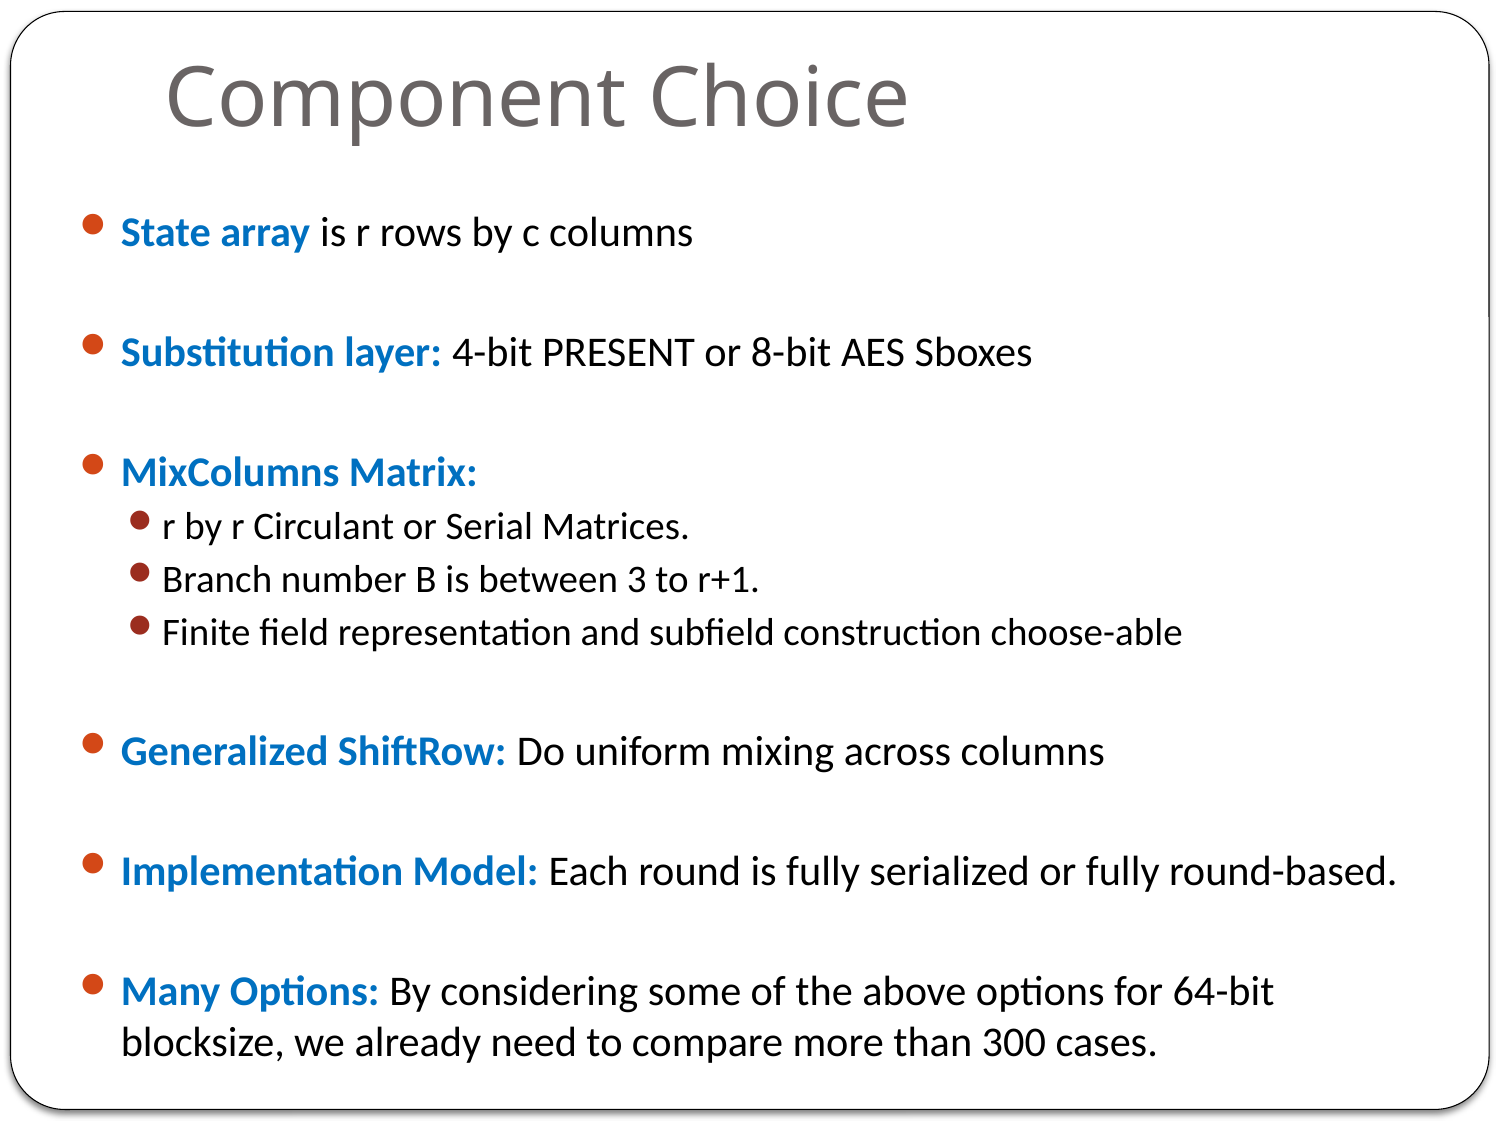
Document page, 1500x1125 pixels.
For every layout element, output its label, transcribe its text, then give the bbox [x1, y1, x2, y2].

list State array is r rows by c columns Substitution layer: 4-bit PRESENT or 8-bit AES Sboxes MixColumns Matrix: r by r Circulant or Serial Matrices. Branch number B is between 3 to r+1. Finite field representation and subfield construction choose-able Generalized ShiftRow: Do uniform mixing across columns Implementation Model: Each round is fully serialized or fully round-based. Many Options: By considering some of the above options for 64-bit blocksize, we already need to compare more than 300 cases. [64, 196, 1425, 1094]
title Component Choice [150, 7, 1425, 159]
